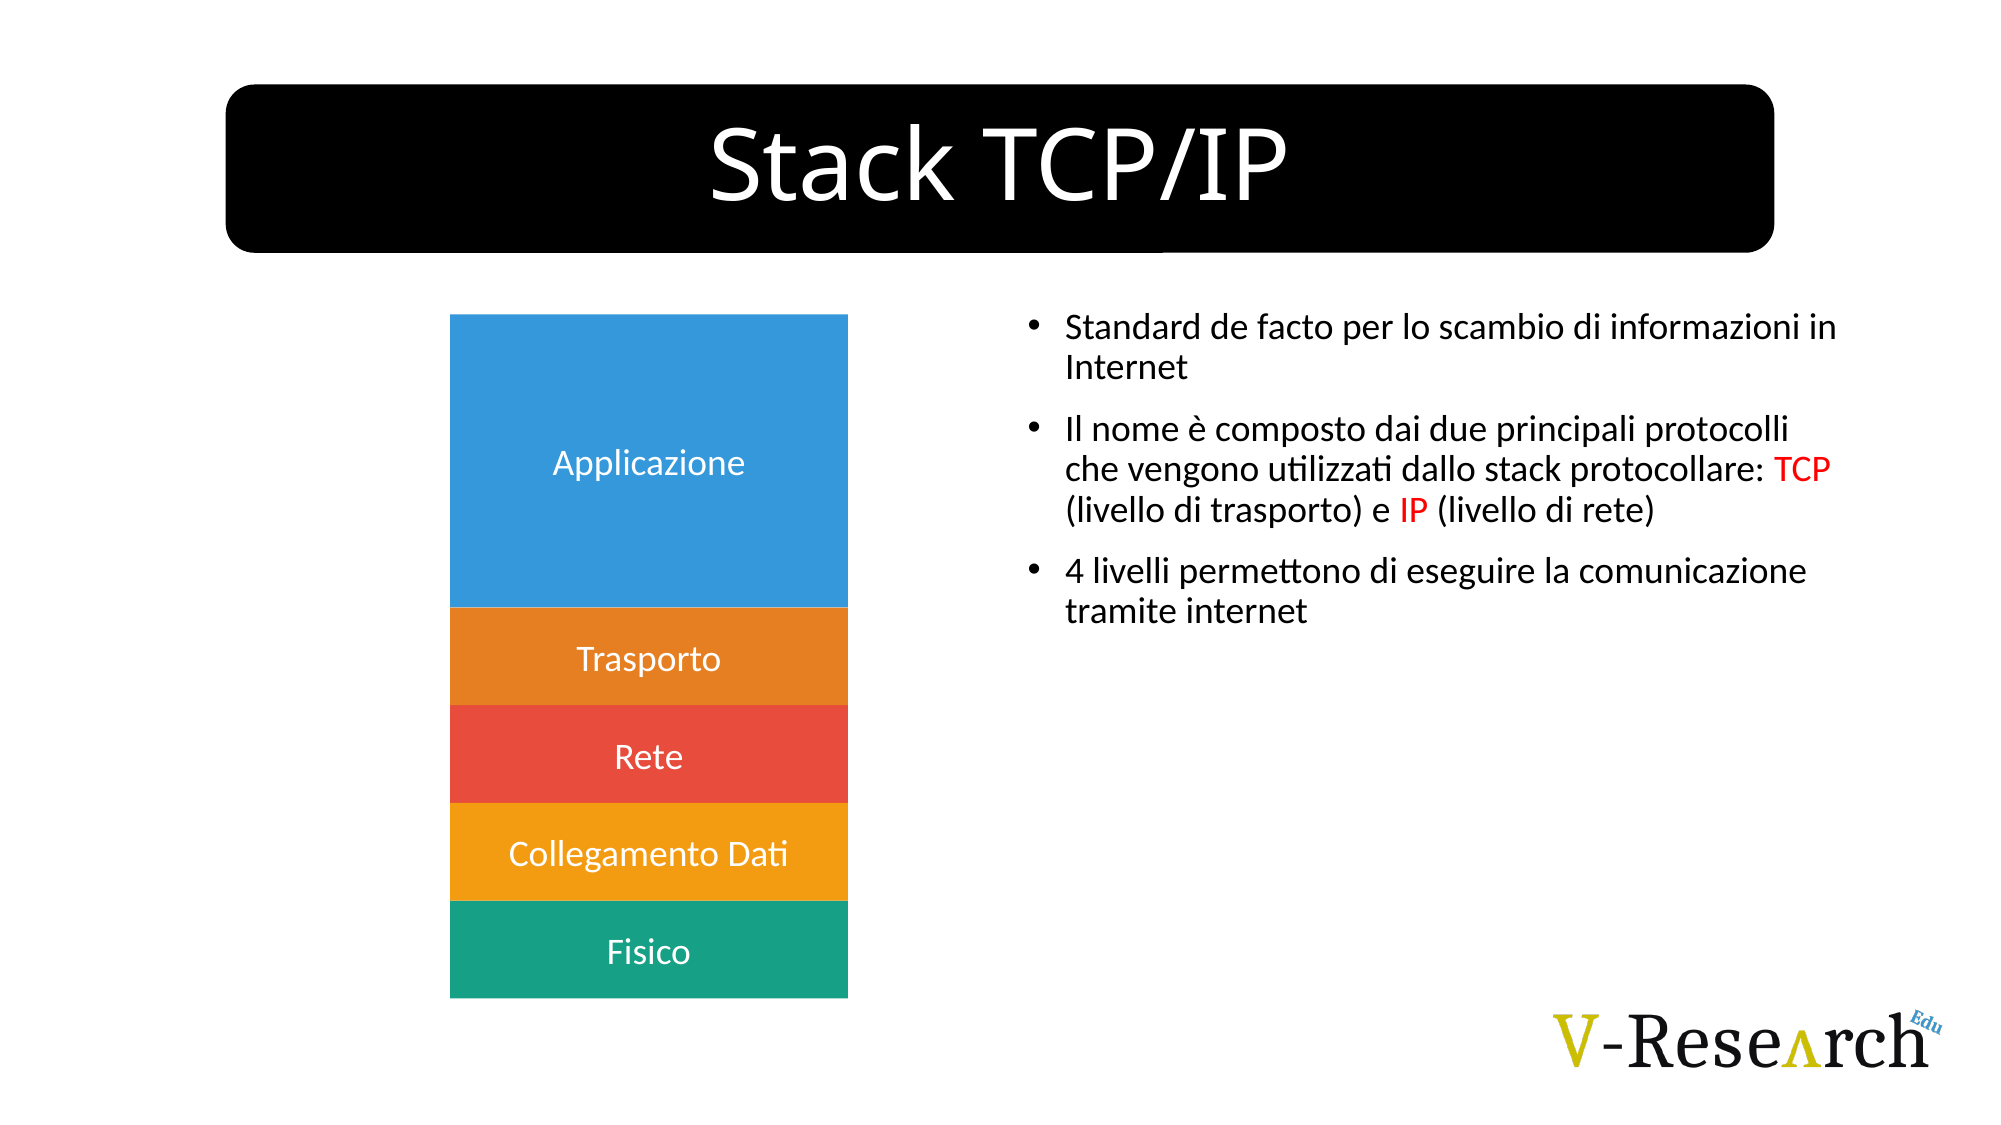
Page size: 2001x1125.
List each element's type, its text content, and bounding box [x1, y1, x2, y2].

title Stack TCP/IP [137, 59, 1863, 278]
picture [1548, 1005, 1945, 1071]
list Standard de facto per lo scambio di informazioni in Internet Il nome è composto dai due principali protocolli che vengono utilizzati dallo stack protocollare: TCP (livello di trasporto) e IP (livello di rete) 4 livelli permettono di eseguire la comunicazione tramite internet [1012, 299, 1863, 1014]
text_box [449, 314, 848, 999]
